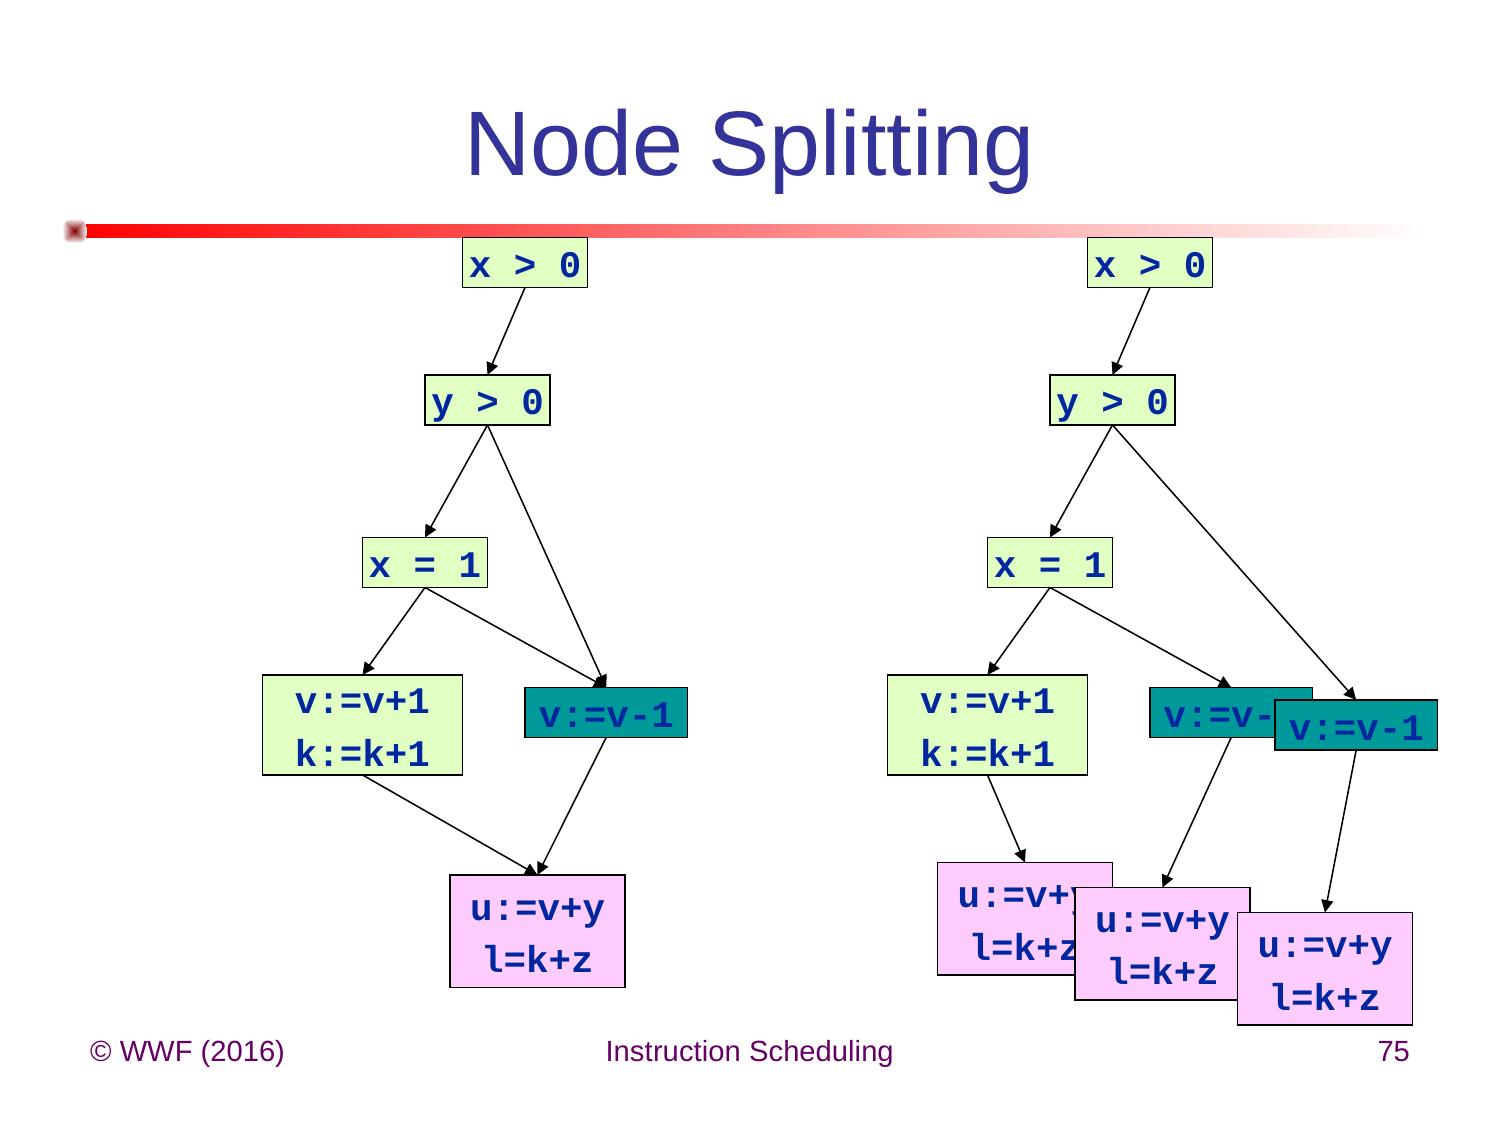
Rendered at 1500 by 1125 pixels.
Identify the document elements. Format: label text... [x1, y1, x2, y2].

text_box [1112, 287, 1151, 376]
title Node Splitting [75, 45, 1425, 233]
footer Instruction Scheduling [512, 1024, 988, 1103]
text_box x = 1 [987, 537, 1107, 586]
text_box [1049, 587, 1107, 688]
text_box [362, 774, 532, 876]
text_box v:=v+1 k:=k+1 [887, 675, 1088, 775]
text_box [537, 737, 607, 876]
text_box v:=v-1 [1149, 710, 1274, 738]
text_box x > 0 [462, 237, 588, 288]
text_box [424, 424, 486, 538]
text_box v:=v-1 [1274, 699, 1438, 751]
text_box u:=v+y l=k+z [1237, 912, 1413, 1026]
text_box x = 1 [362, 537, 482, 586]
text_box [1112, 424, 1357, 701]
slide_number © WWF (2016) [75, 1024, 425, 1103]
text_box y > 0 [1050, 375, 1176, 423]
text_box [1162, 737, 1232, 888]
slide_number 75 [1074, 1024, 1425, 1103]
text_box v:=v-1 [524, 687, 688, 738]
text_box u:=v+y l=k+z [937, 862, 1113, 976]
text_box y > 0 [425, 375, 551, 423]
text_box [987, 587, 1047, 676]
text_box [1049, 424, 1111, 538]
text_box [1324, 749, 1357, 913]
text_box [987, 774, 1026, 863]
text_box x > 0 [1087, 237, 1213, 288]
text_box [487, 424, 607, 587]
text_box u:=v+y l=k+z [1074, 887, 1250, 1000]
text_box v:=v+1 k:=k+1 [262, 675, 463, 775]
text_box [487, 287, 526, 376]
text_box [362, 587, 422, 676]
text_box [424, 587, 607, 688]
text_box u:=v+y l=k+z [450, 875, 625, 988]
